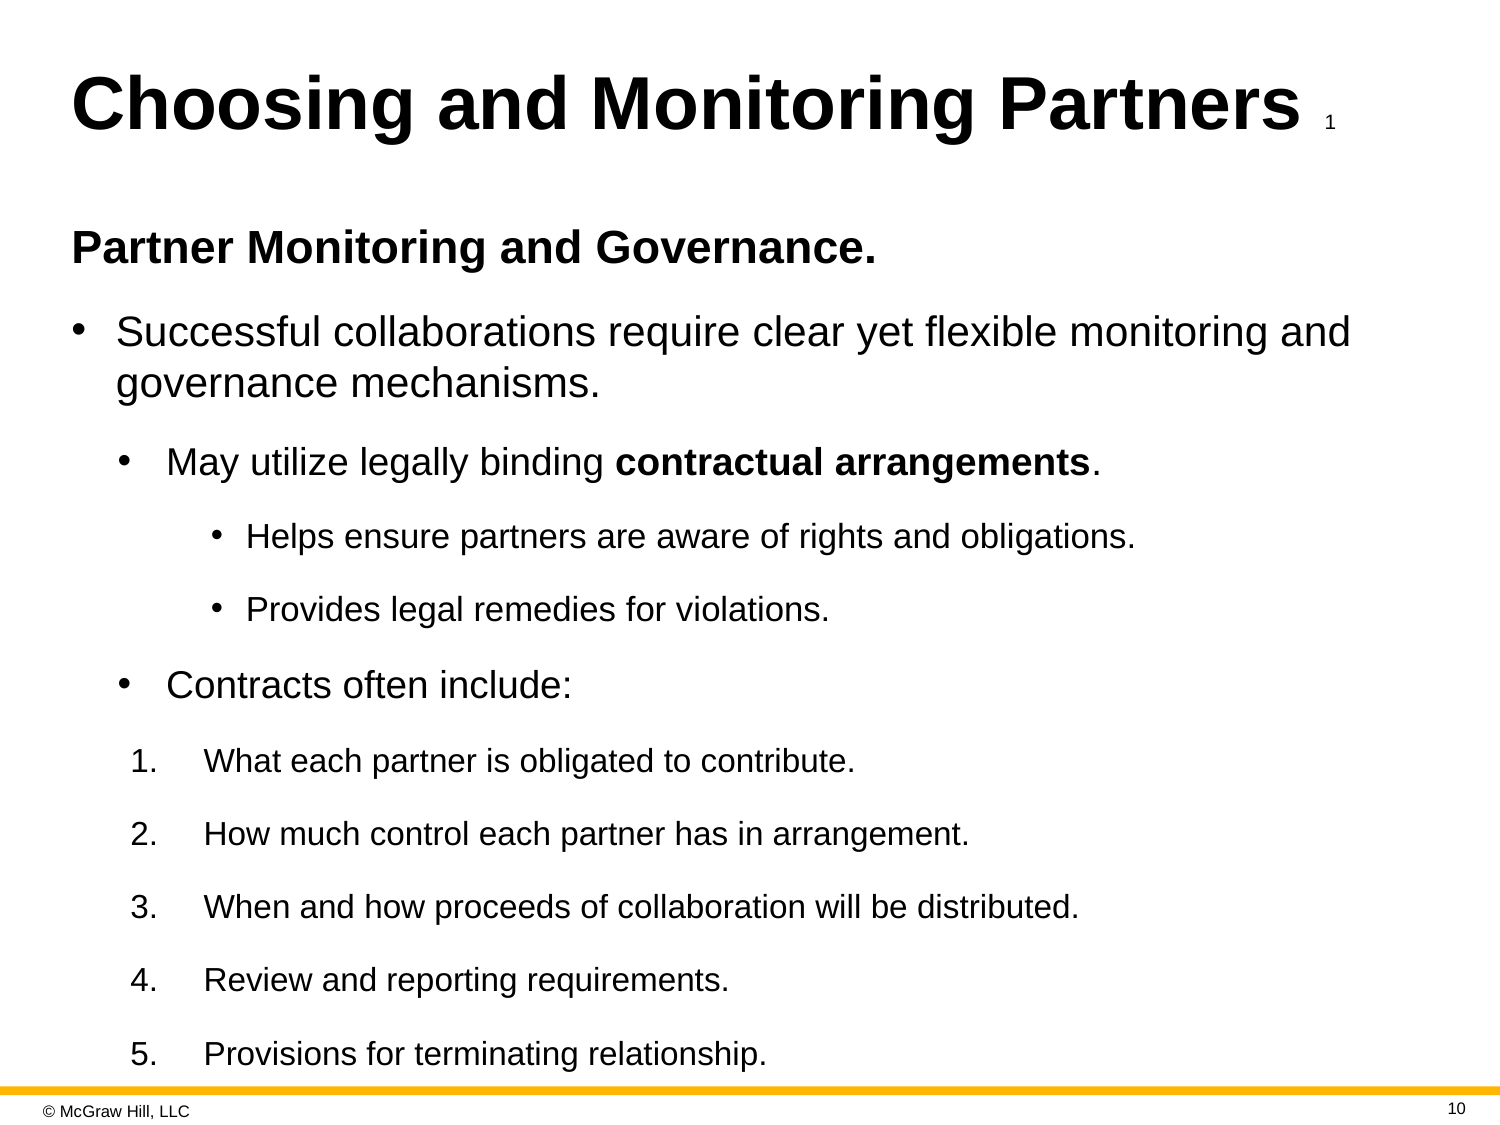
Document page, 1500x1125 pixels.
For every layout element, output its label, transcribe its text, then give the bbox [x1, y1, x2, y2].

title Choosing and Monitoring Partners 1 [56, 38, 1444, 173]
list Partner Monitoring and Governance. Successful collaborations require clear yet flexible monitoring and governance mechanisms. May utilize legally binding contractual arrangements. Helps ensure partners are aware of rights and obligations. Provides legal remedies for violations. Contracts often include: [56, 209, 1444, 718]
list What each partner is obligated to contribute. How much control each partner has in arrangement. When and how proceeds of collaboration will be distributed. Review and reporting requirements. Provisions for terminating relationship. [56, 731, 1444, 1080]
slide_number 10 [1415, 1094, 1474, 1122]
